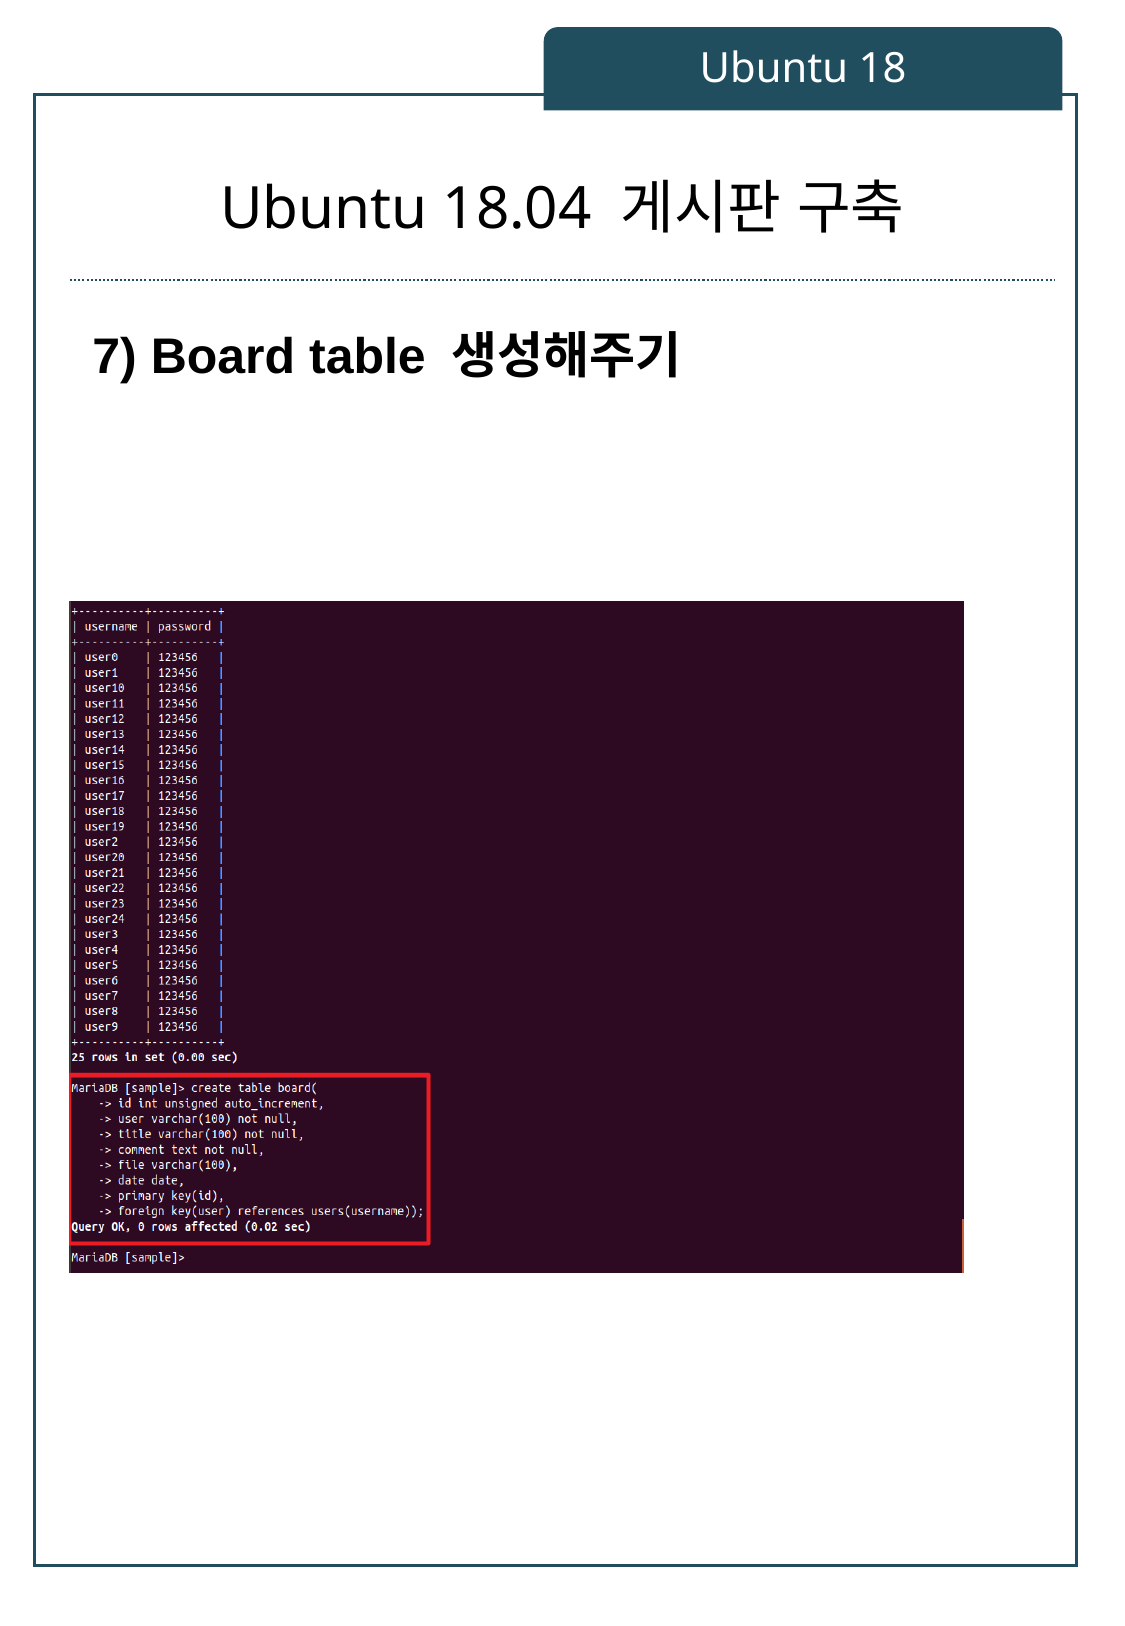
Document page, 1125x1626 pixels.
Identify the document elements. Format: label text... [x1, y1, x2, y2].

picture [69, 601, 964, 1273]
text_box [542, 26, 1064, 112]
list 7) Board table 생성해주기 [77, 322, 1048, 382]
title Ubuntu 18.04 게시판 구축 [77, 152, 1048, 267]
text_box Ubuntu 18 [560, 35, 1046, 103]
text_box [34, 94, 1077, 1567]
